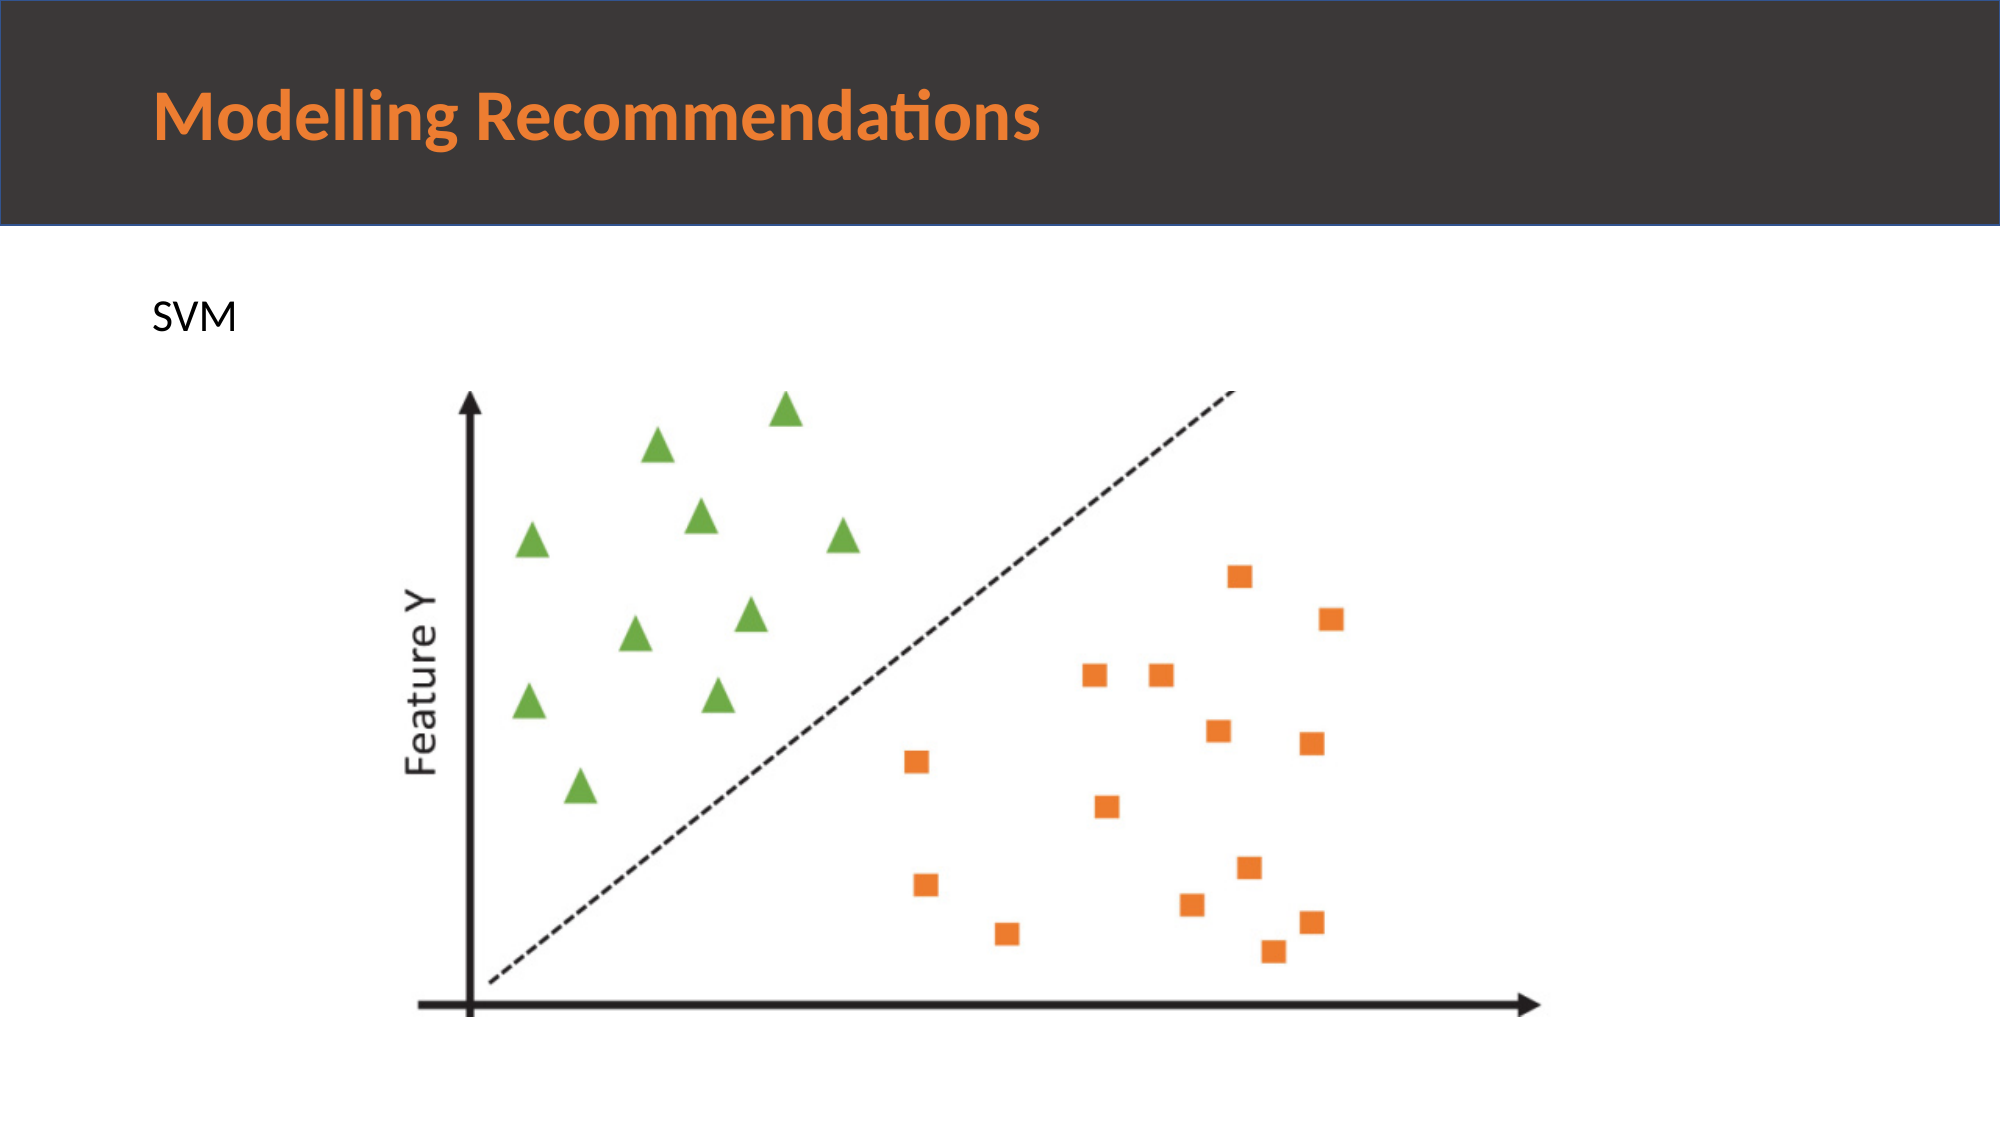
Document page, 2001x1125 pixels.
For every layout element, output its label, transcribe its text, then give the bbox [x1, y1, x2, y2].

picture [374, 391, 1625, 1017]
title Modelling Recommendations [137, 7, 1863, 225]
text_box [0, 0, 2000, 226]
text_box SVM [137, 277, 376, 348]
